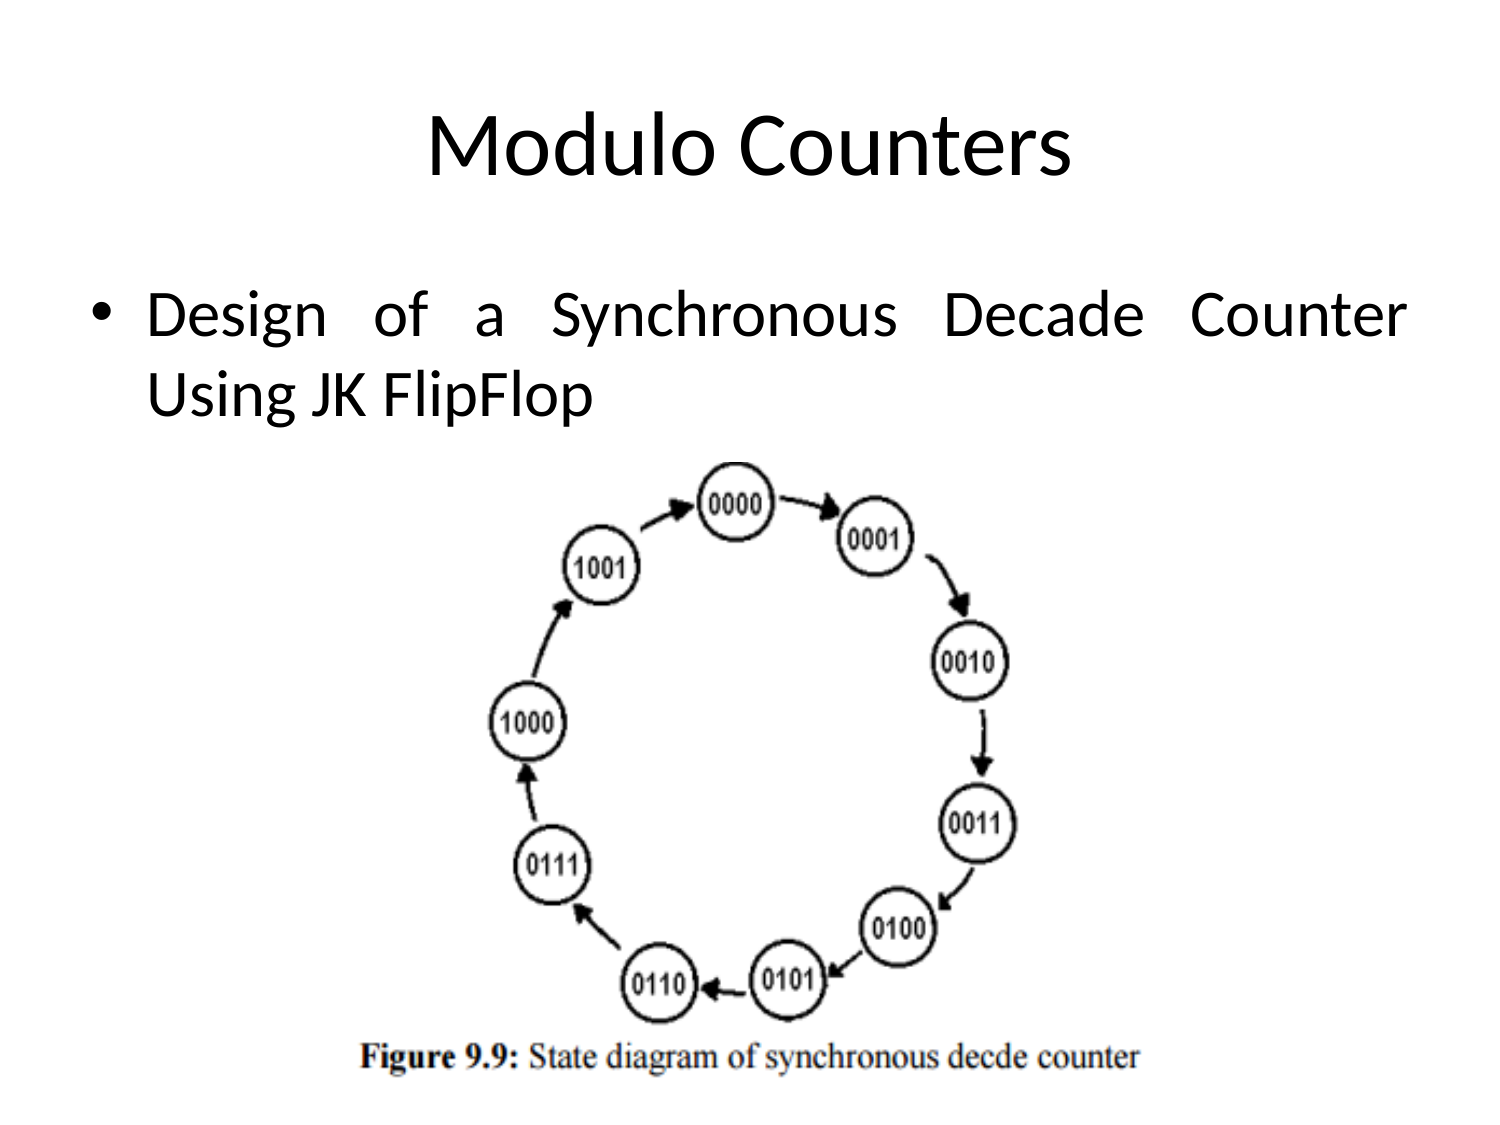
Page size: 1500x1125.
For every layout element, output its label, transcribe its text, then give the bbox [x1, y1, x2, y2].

picture [349, 462, 1163, 1101]
list Design of a Synchronous Decade Counter Using JK FlipFlop [75, 262, 1425, 1005]
title Modulo Counters [75, 45, 1425, 233]
